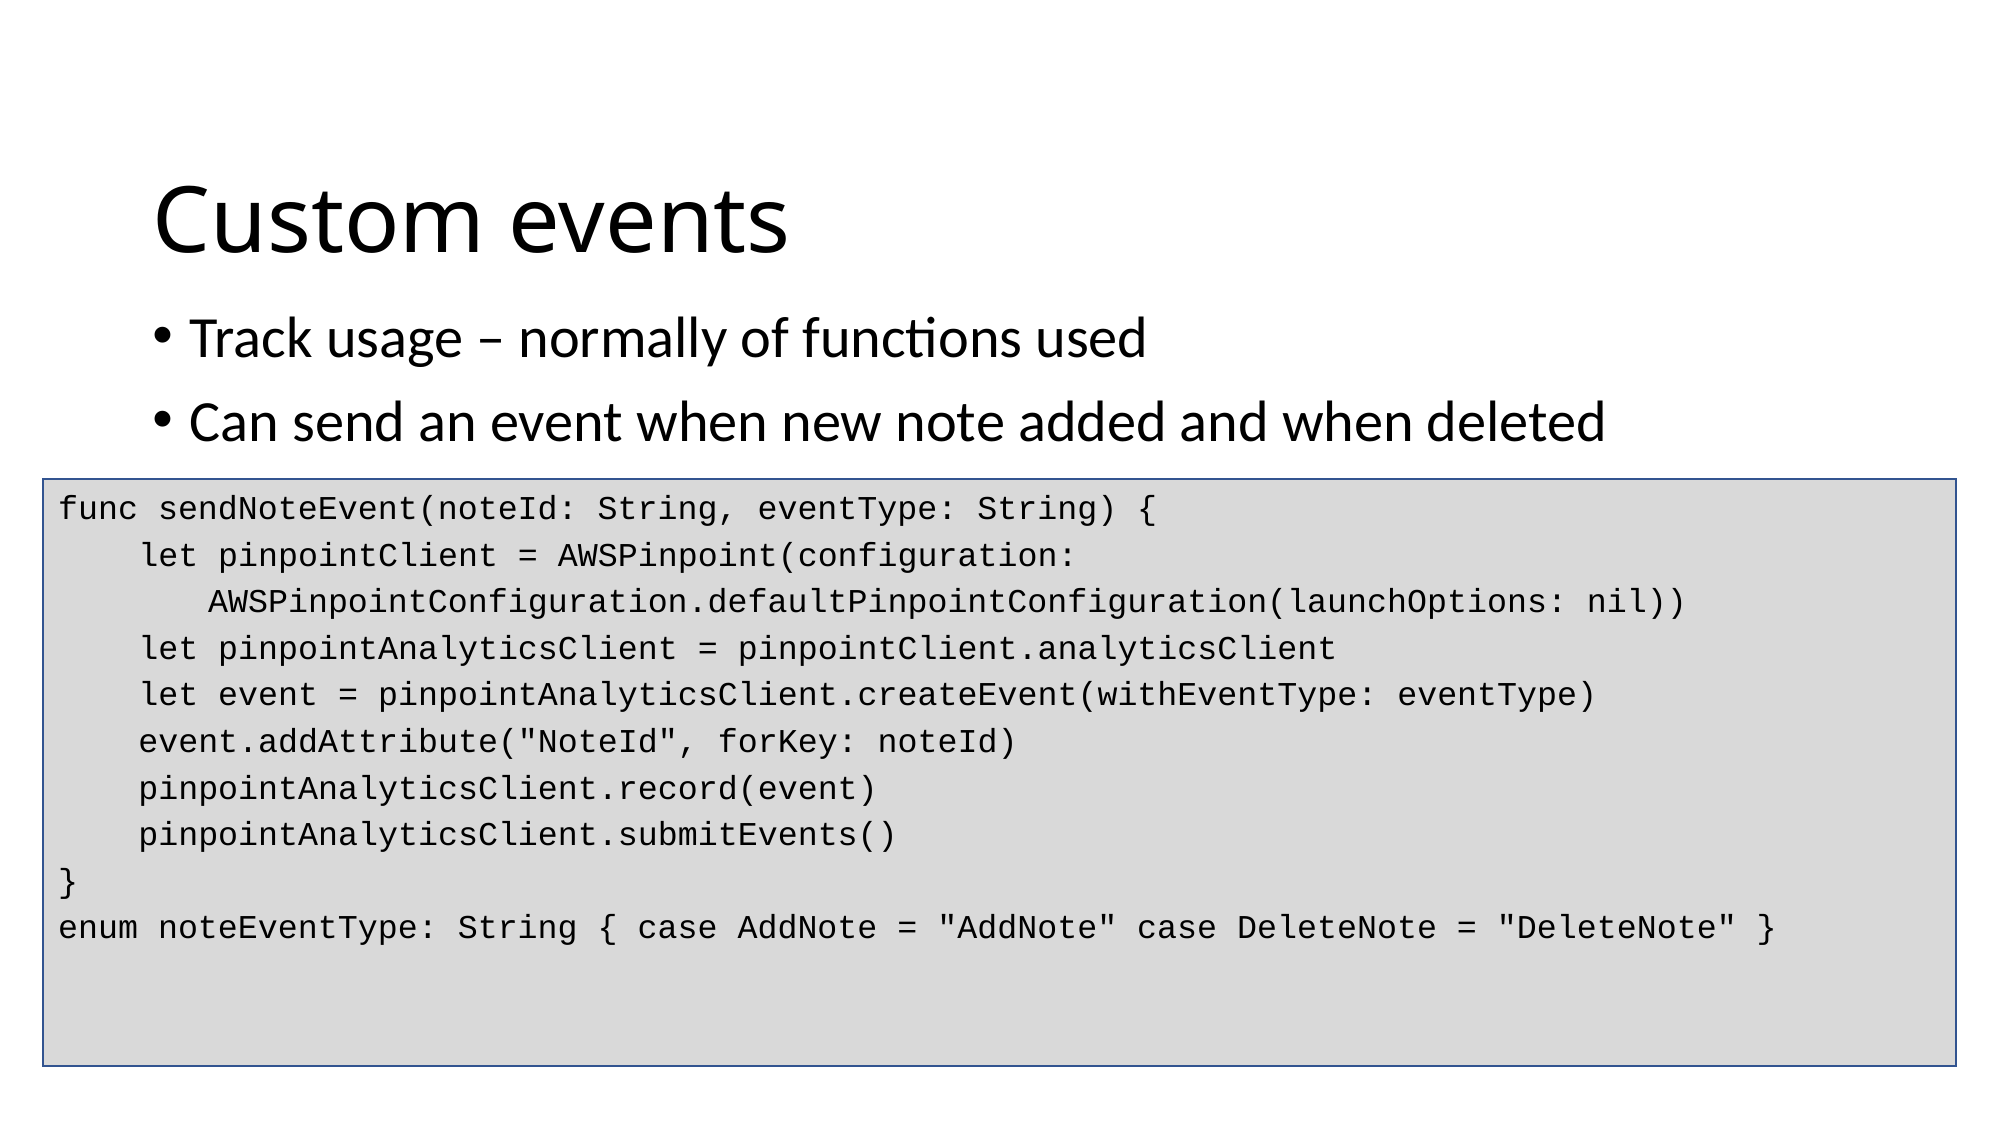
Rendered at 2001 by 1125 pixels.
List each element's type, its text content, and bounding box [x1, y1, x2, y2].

text_box func sendNoteEvent(noteId: String, eventType: String) { let pinpointClient = AWSPinpoint(configuration: AWSPinpointConfiguration.defaultPinpointConfiguration(launchOptions: nil)) let pinpointAnalyticsClient = pinpointClient.analyticsClient let event = pinpointAnalyticsClient.createEvent(withEventType: eventType) event.addAttribute("NoteId", forKey: noteId) pinpointAnalyticsClient.record(event) pinpointAnalyticsClient.submitEvents() } enum noteEventType: String { case AddNote = "AddNote" case DeleteNote = "DeleteNote" } [42, 478, 1957, 1067]
title Custom events [137, 114, 1863, 299]
list Track usage – normally of functions used Can send an event when new note added and when deleted [137, 299, 1863, 478]
